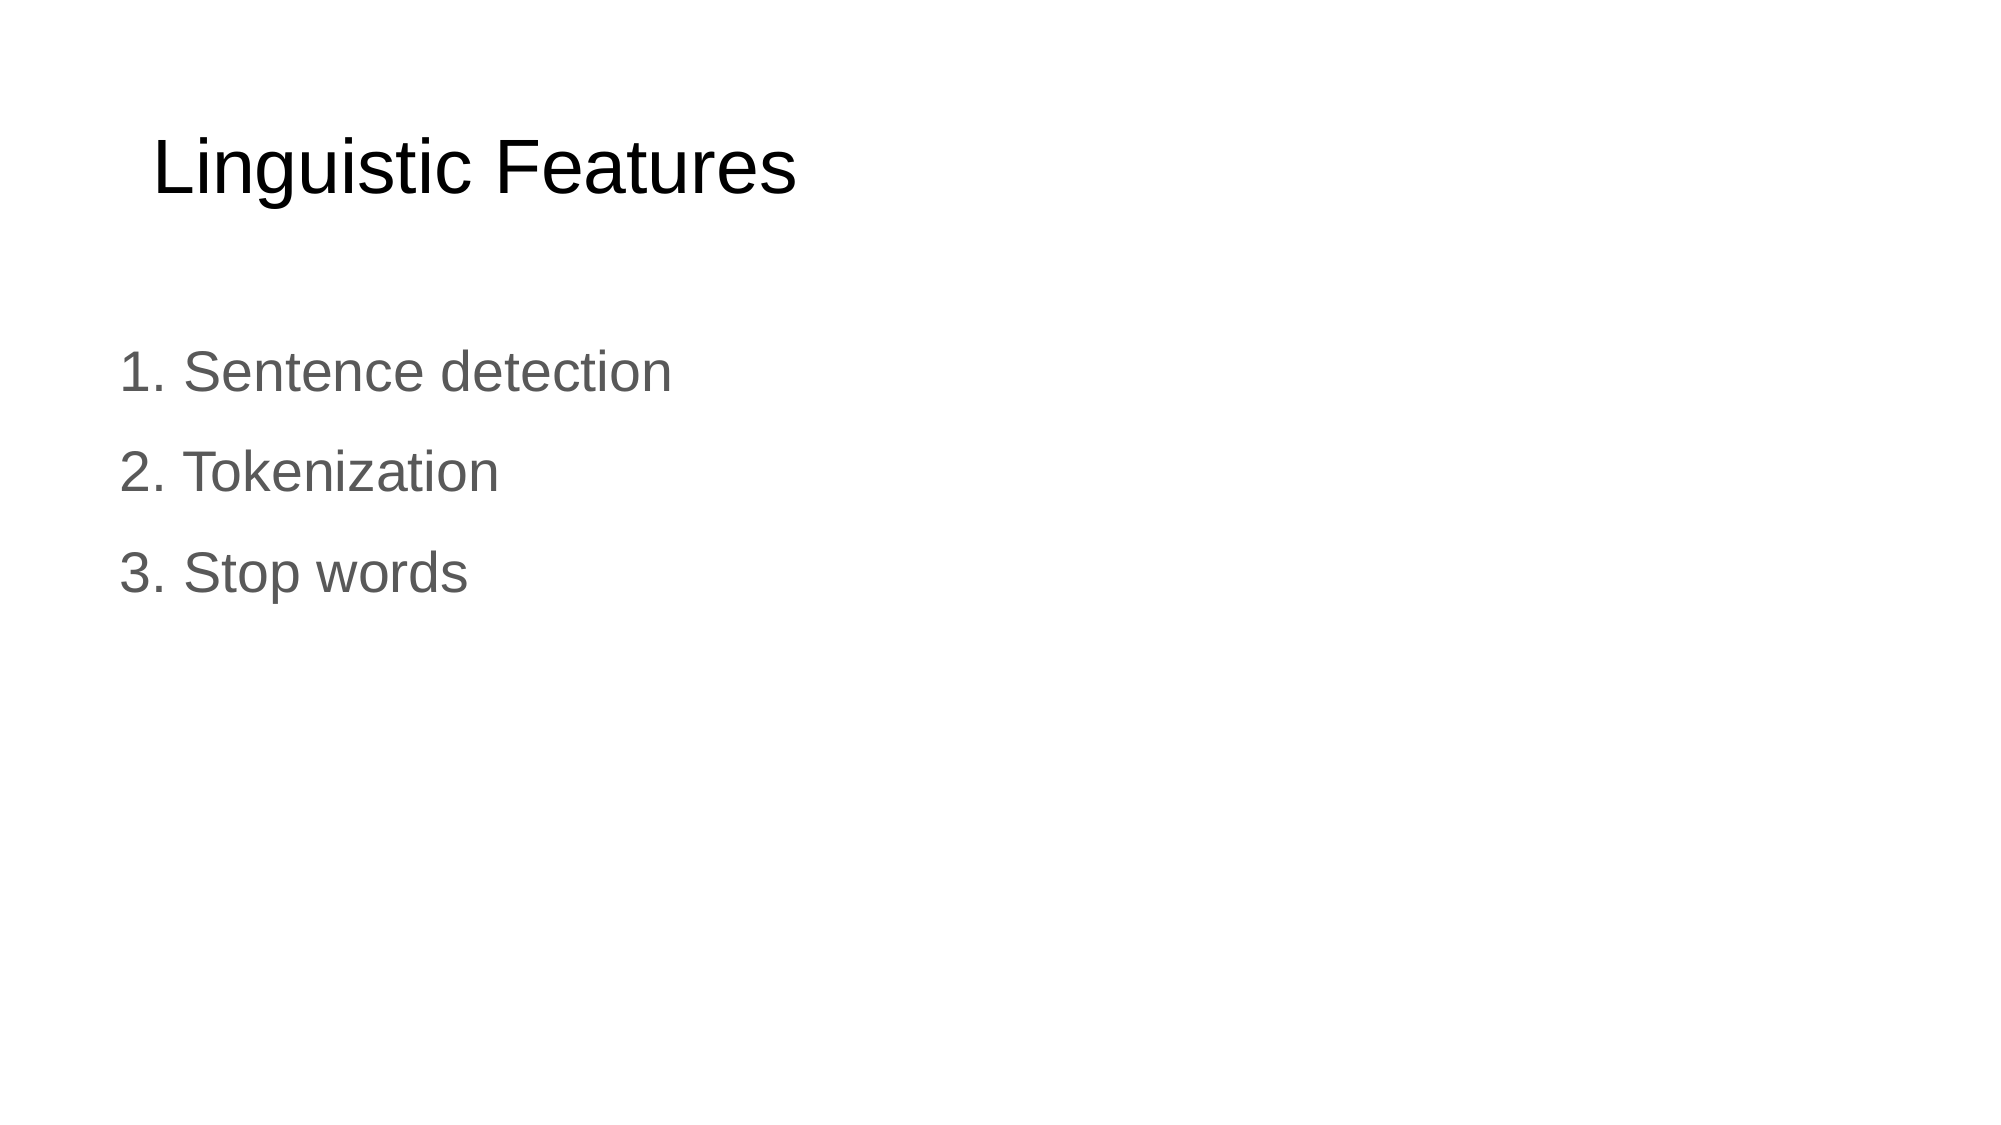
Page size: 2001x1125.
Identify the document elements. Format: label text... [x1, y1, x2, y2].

list 1. Sentence detection 2. Tokenization 3. Stop words [104, 299, 1863, 1014]
title Linguistic Features [137, 59, 1863, 278]
